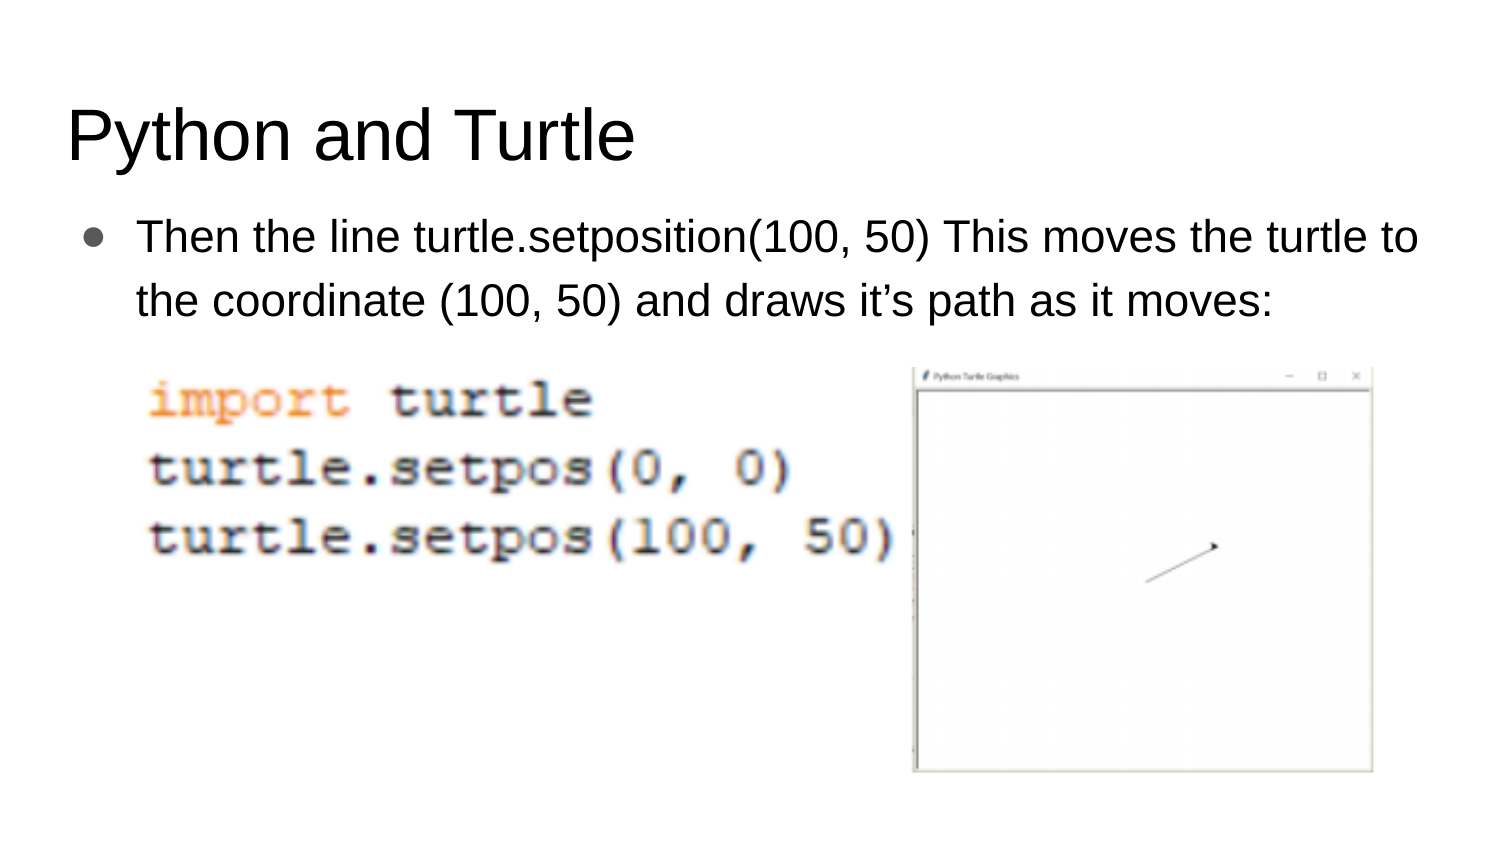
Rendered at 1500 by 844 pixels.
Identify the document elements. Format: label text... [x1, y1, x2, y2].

title Python and Turtle [51, 72, 1449, 167]
picture [139, 366, 1393, 789]
list Then the line turtle.setposition(100, 50) This moves the turtle to the coordinate (100, 50) and draws it’s path as it moves: [45, 183, 1444, 334]
